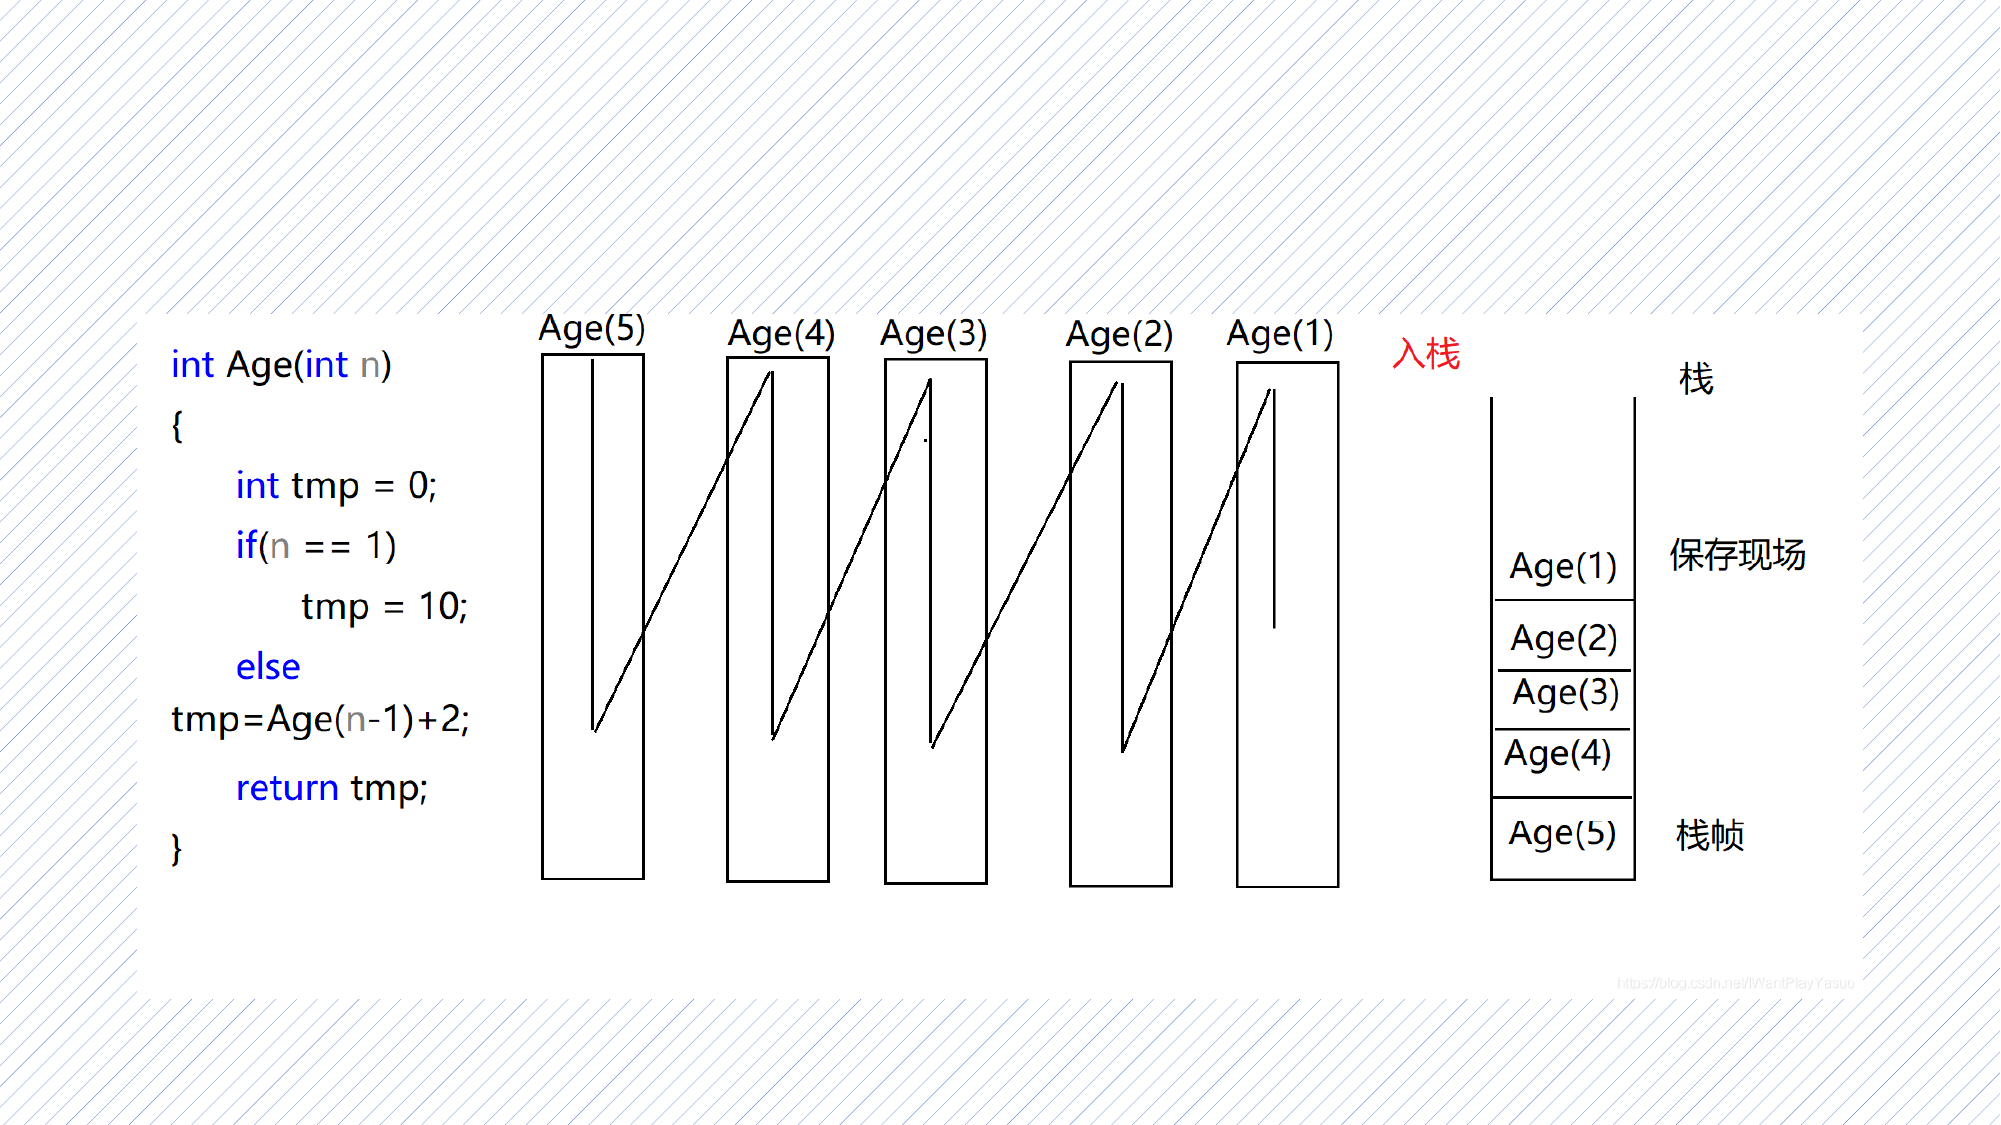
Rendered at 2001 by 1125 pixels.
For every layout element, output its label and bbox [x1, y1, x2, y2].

list [137, 314, 1863, 999]
